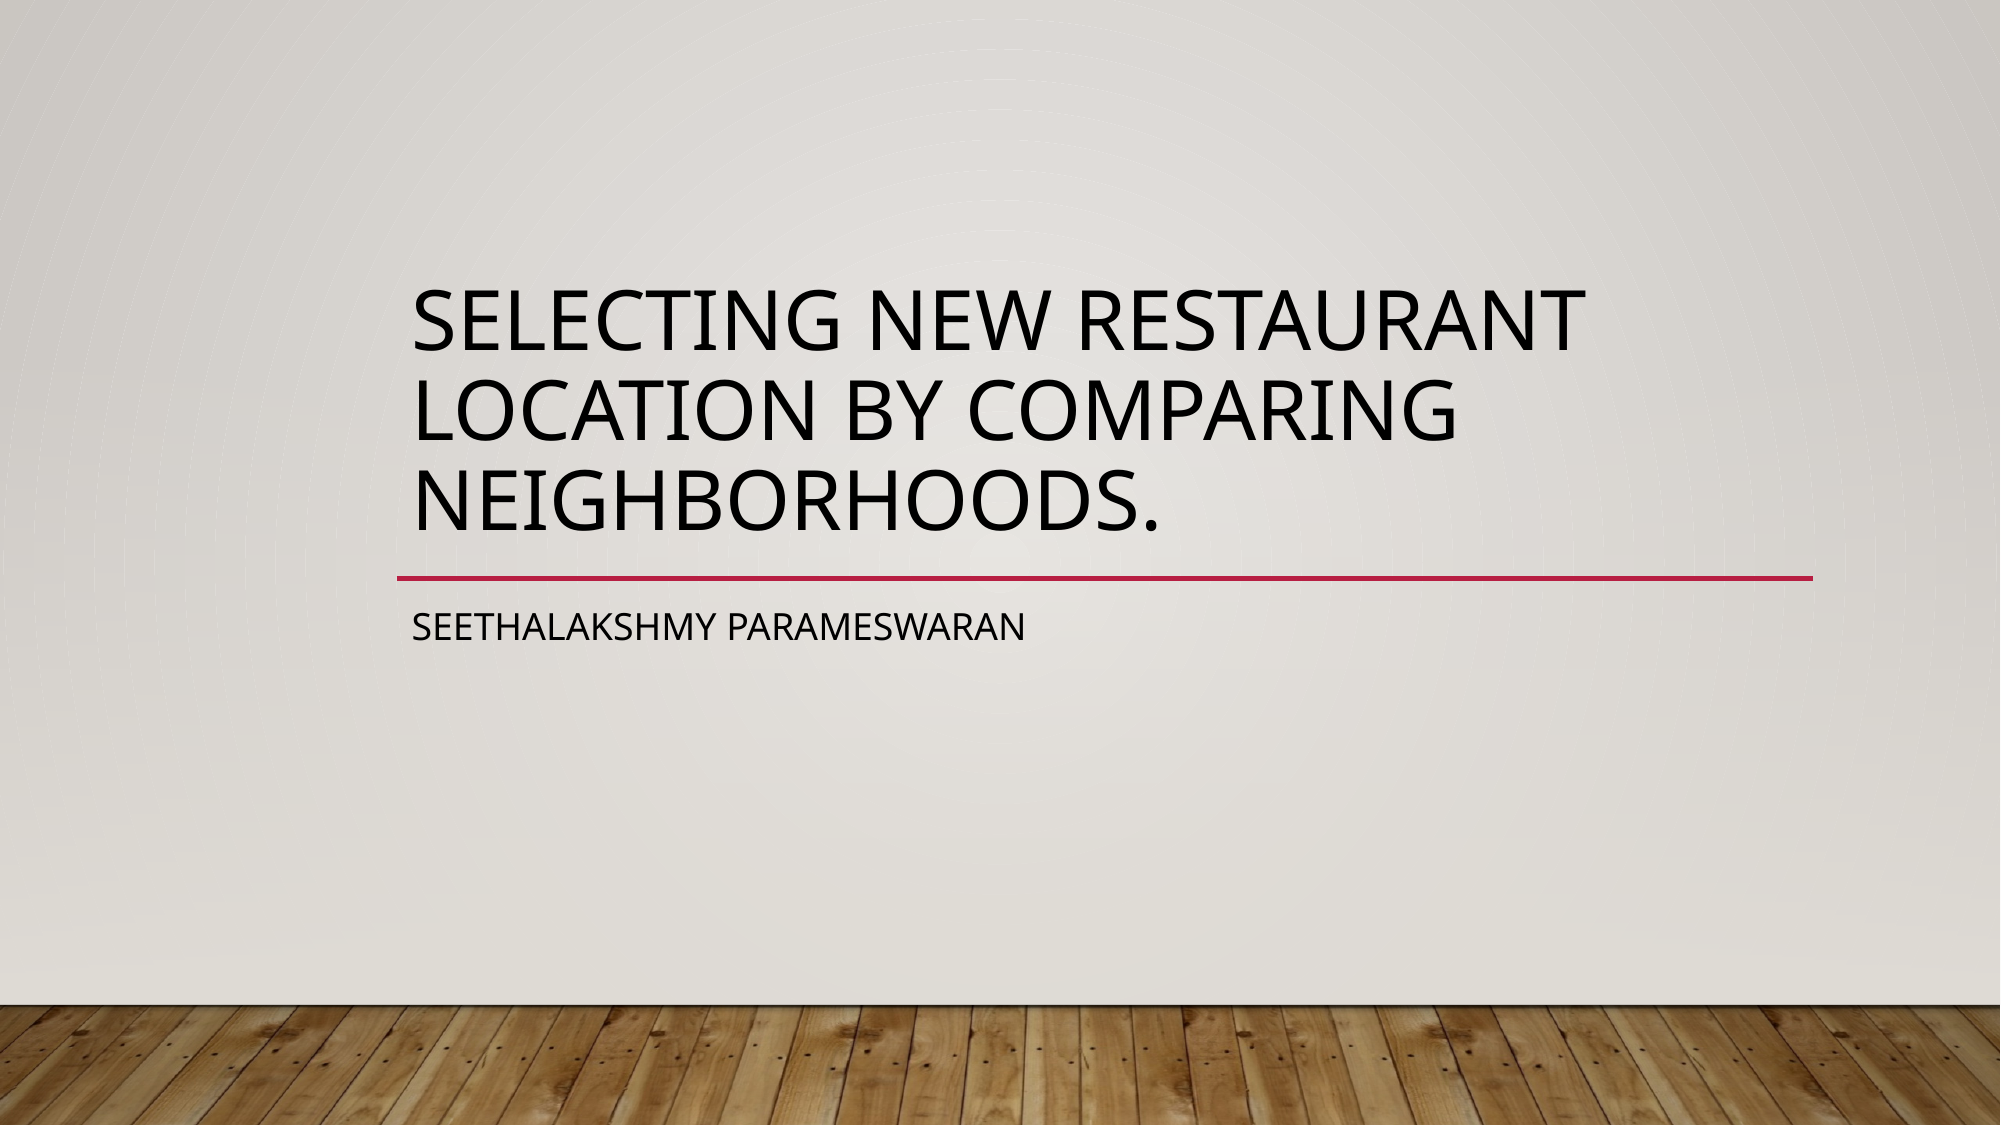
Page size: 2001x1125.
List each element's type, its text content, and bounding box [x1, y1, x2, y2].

subtitle Seethalakshmy Parameswaran [396, 579, 1814, 740]
title Selecting new restaurant location by comparing neighborhoods. [396, 131, 1814, 549]
picture [0, 1005, 2000, 1125]
